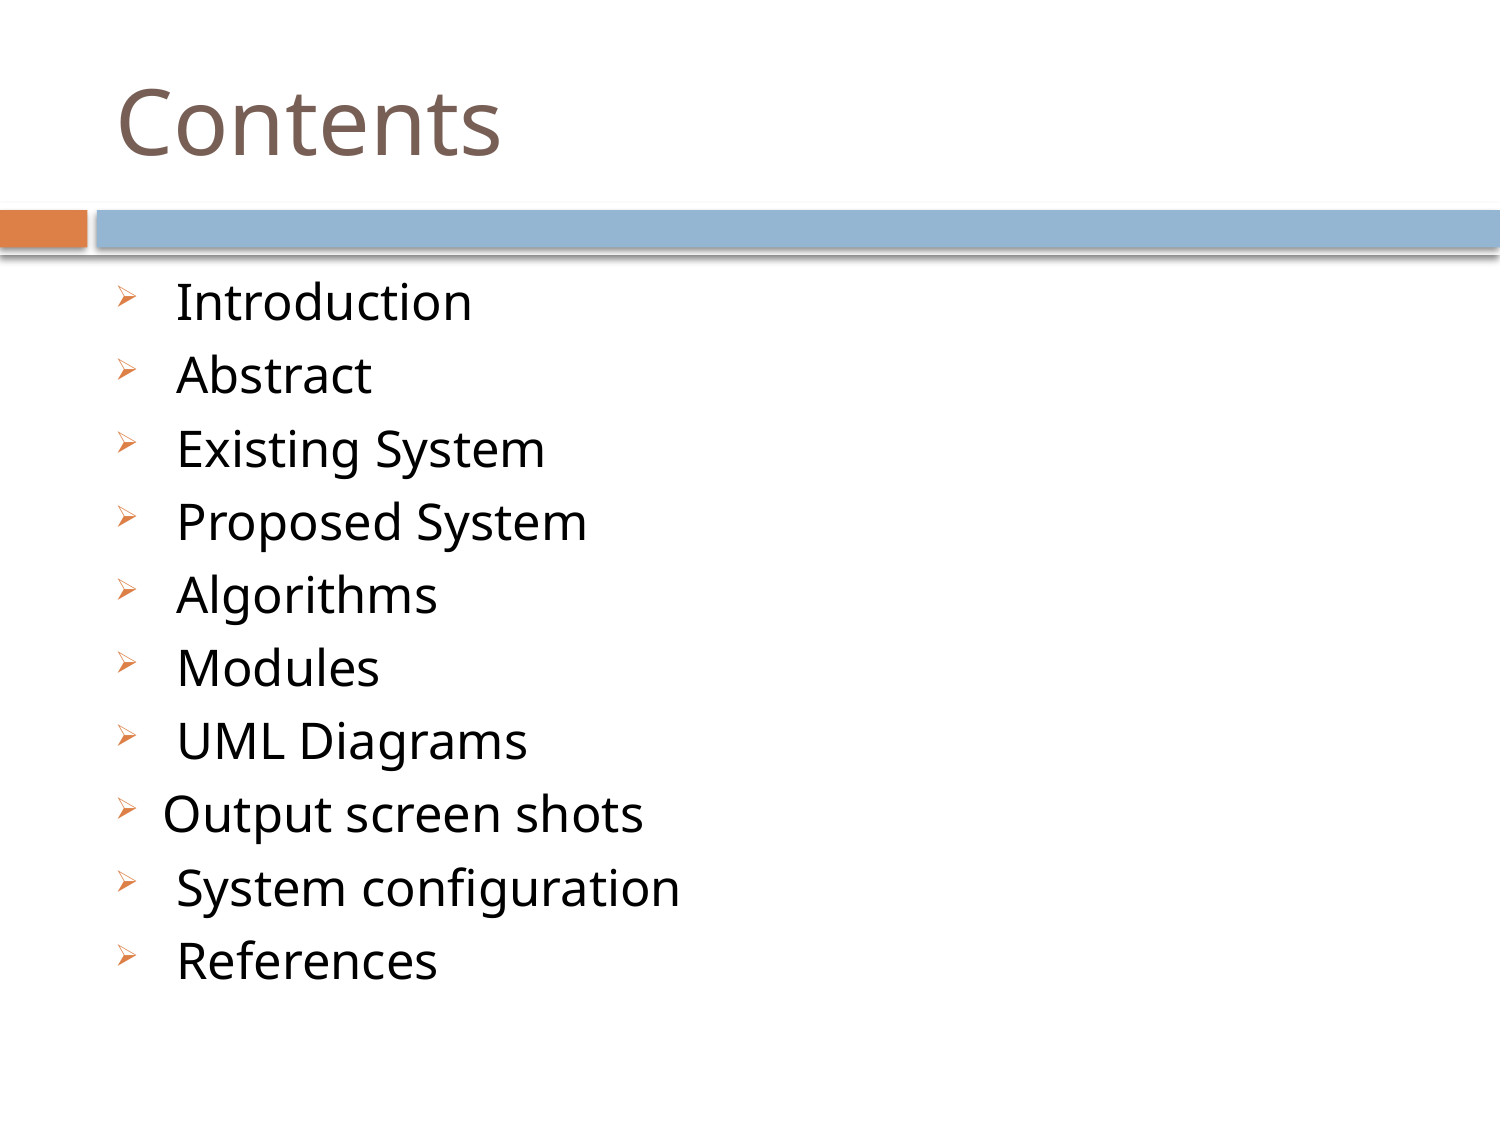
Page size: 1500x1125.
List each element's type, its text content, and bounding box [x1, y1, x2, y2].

title Contents [100, 37, 1438, 200]
list Introduction Abstract Existing System Proposed System Algorithms Modules UML Diagrams Output screen shots System configuration References [100, 262, 1438, 1000]
